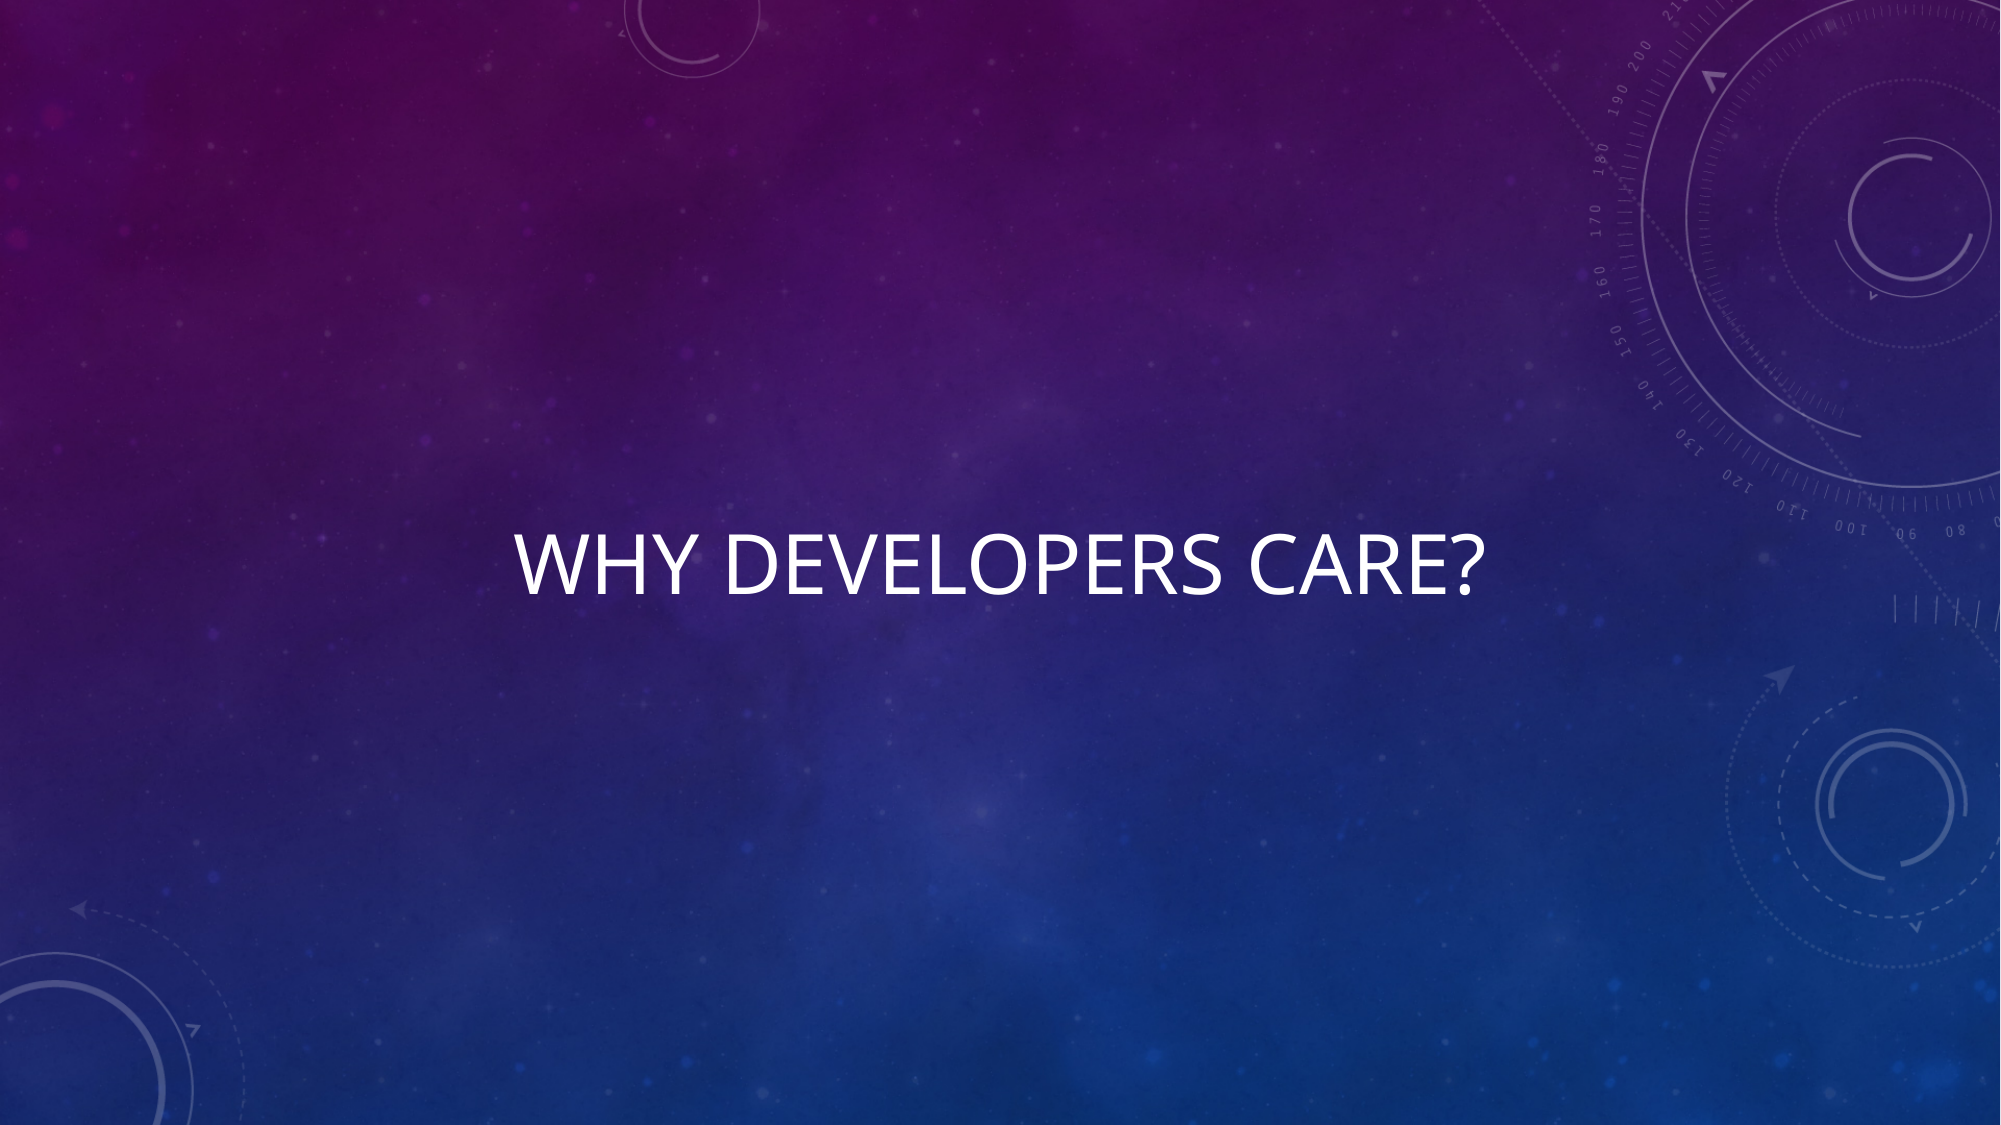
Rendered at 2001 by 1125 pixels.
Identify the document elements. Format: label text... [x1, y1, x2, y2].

title Why developers care? [169, 441, 1832, 681]
picture [0, 0, 2001, 1125]
